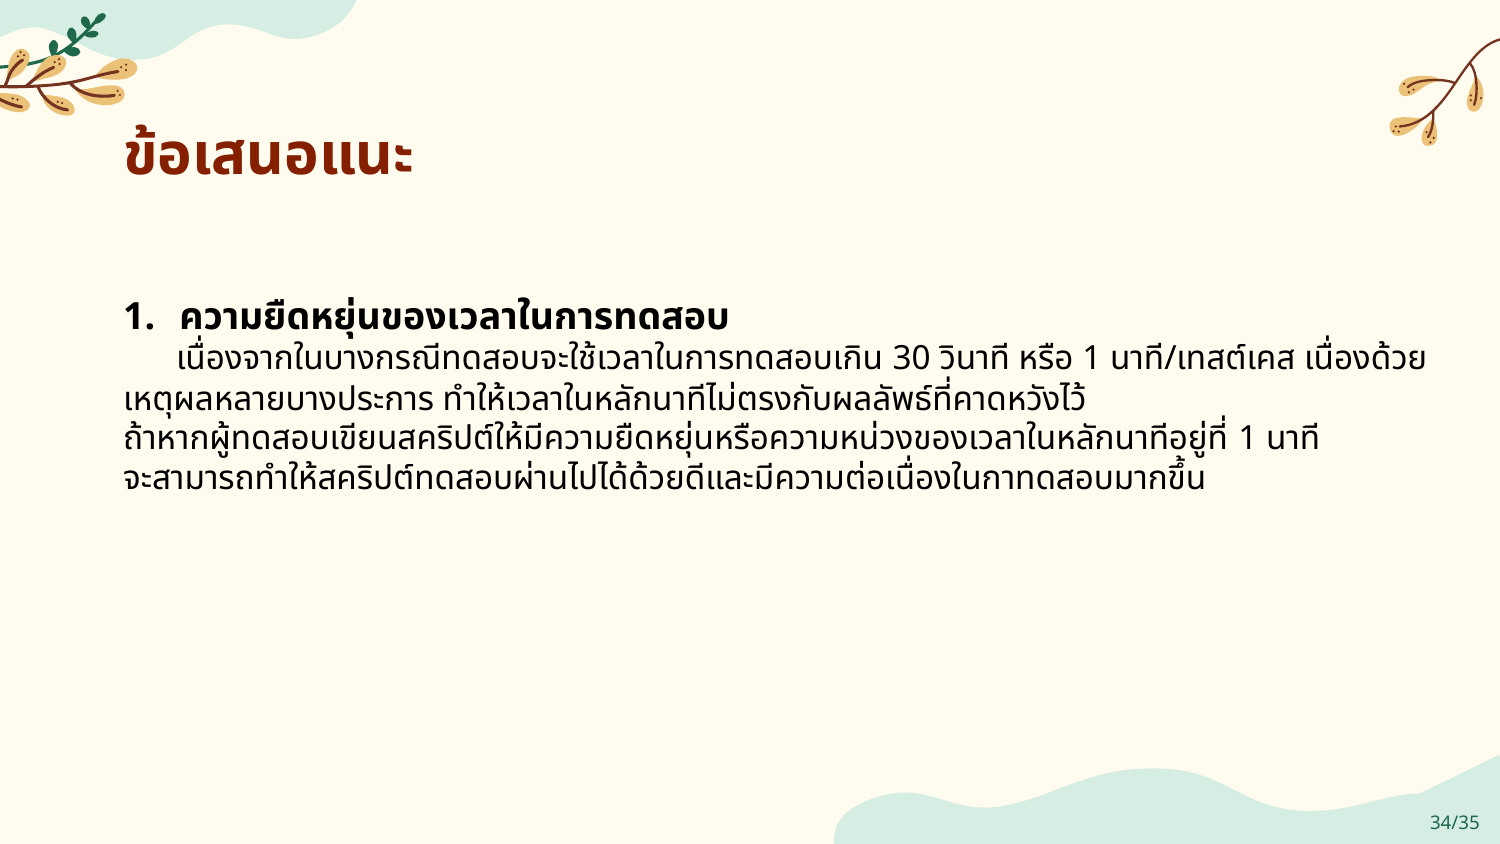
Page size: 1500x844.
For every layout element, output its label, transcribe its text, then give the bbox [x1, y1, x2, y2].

text_box ข้อเสนอแนะ [108, 109, 1240, 195]
text_box 34/35 [1319, 755, 1500, 844]
